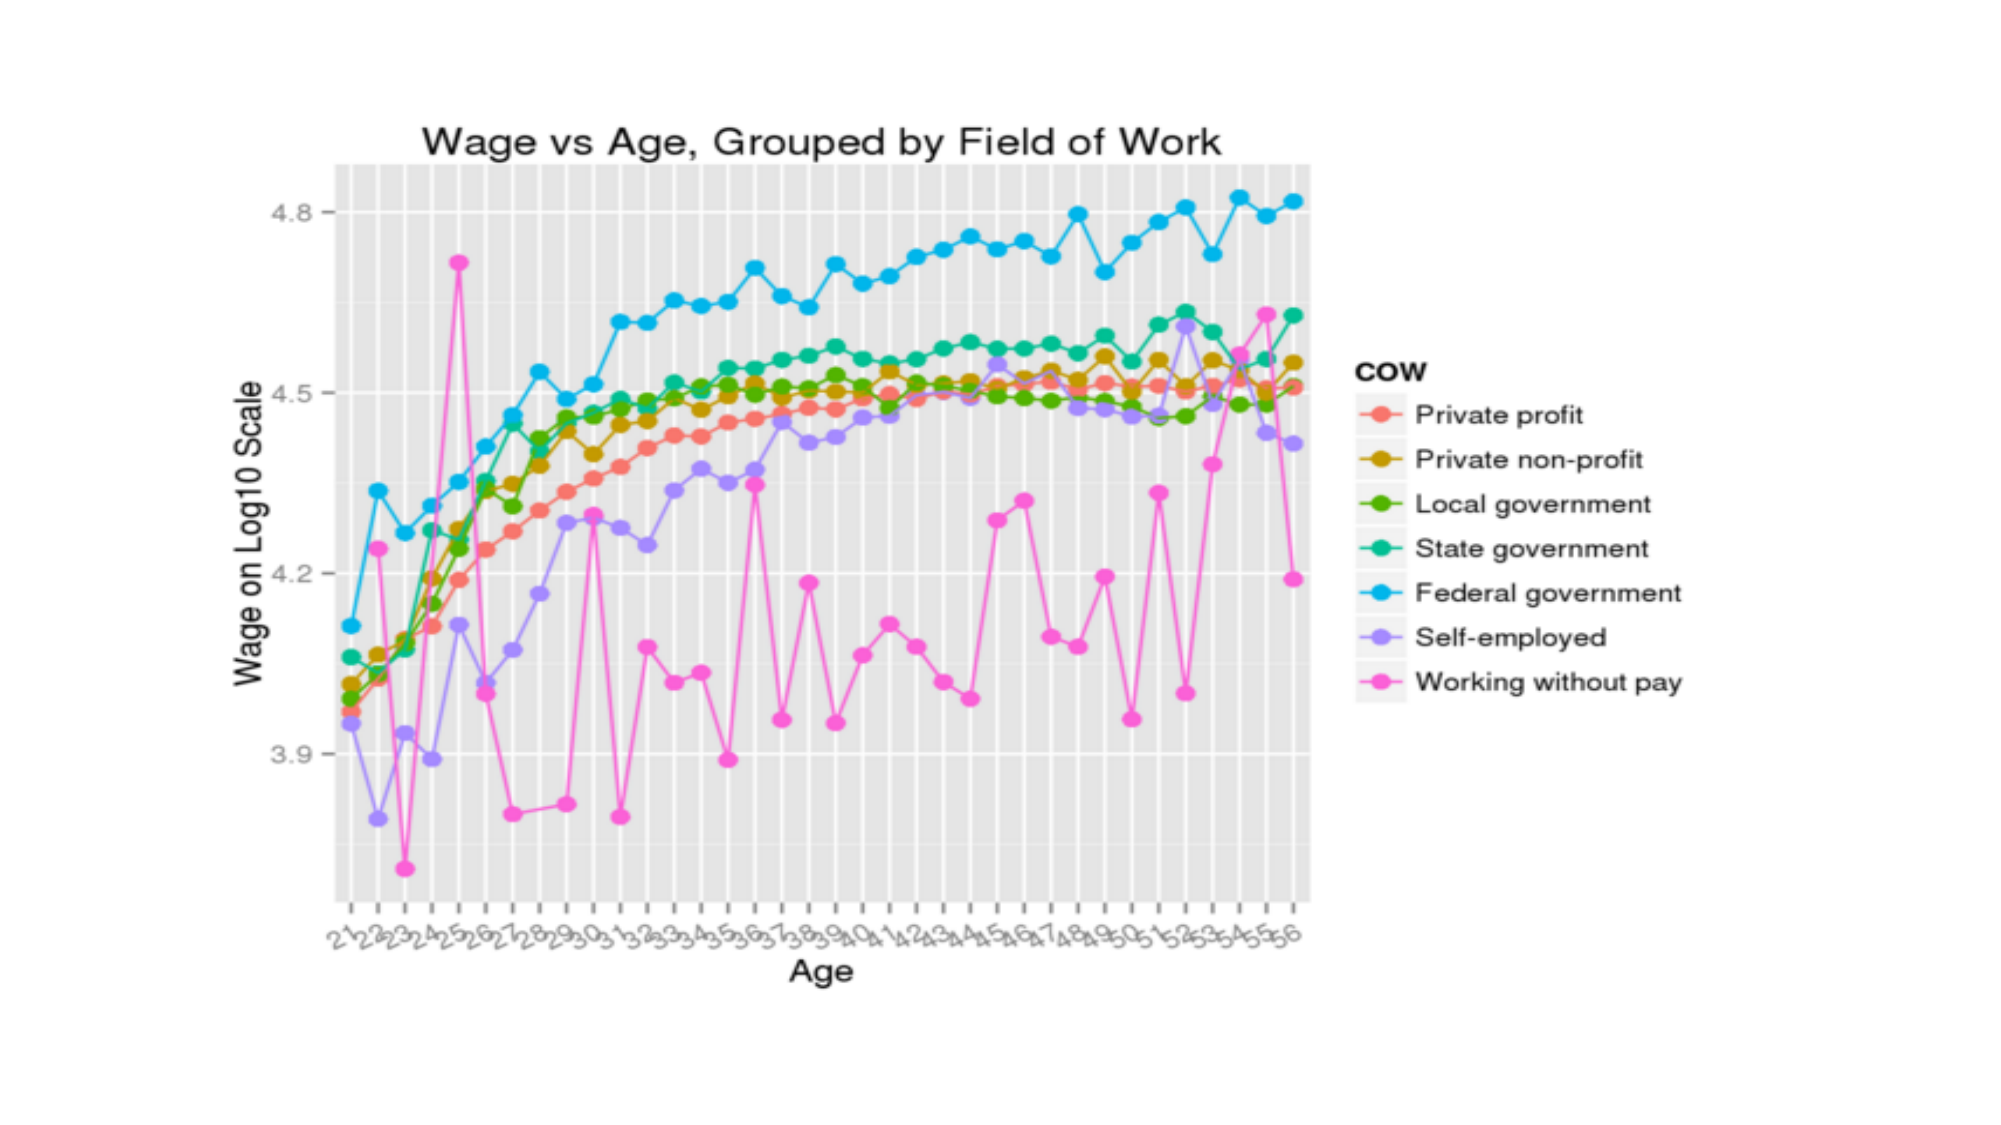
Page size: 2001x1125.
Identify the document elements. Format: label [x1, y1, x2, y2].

list [119, 101, 1719, 1014]
